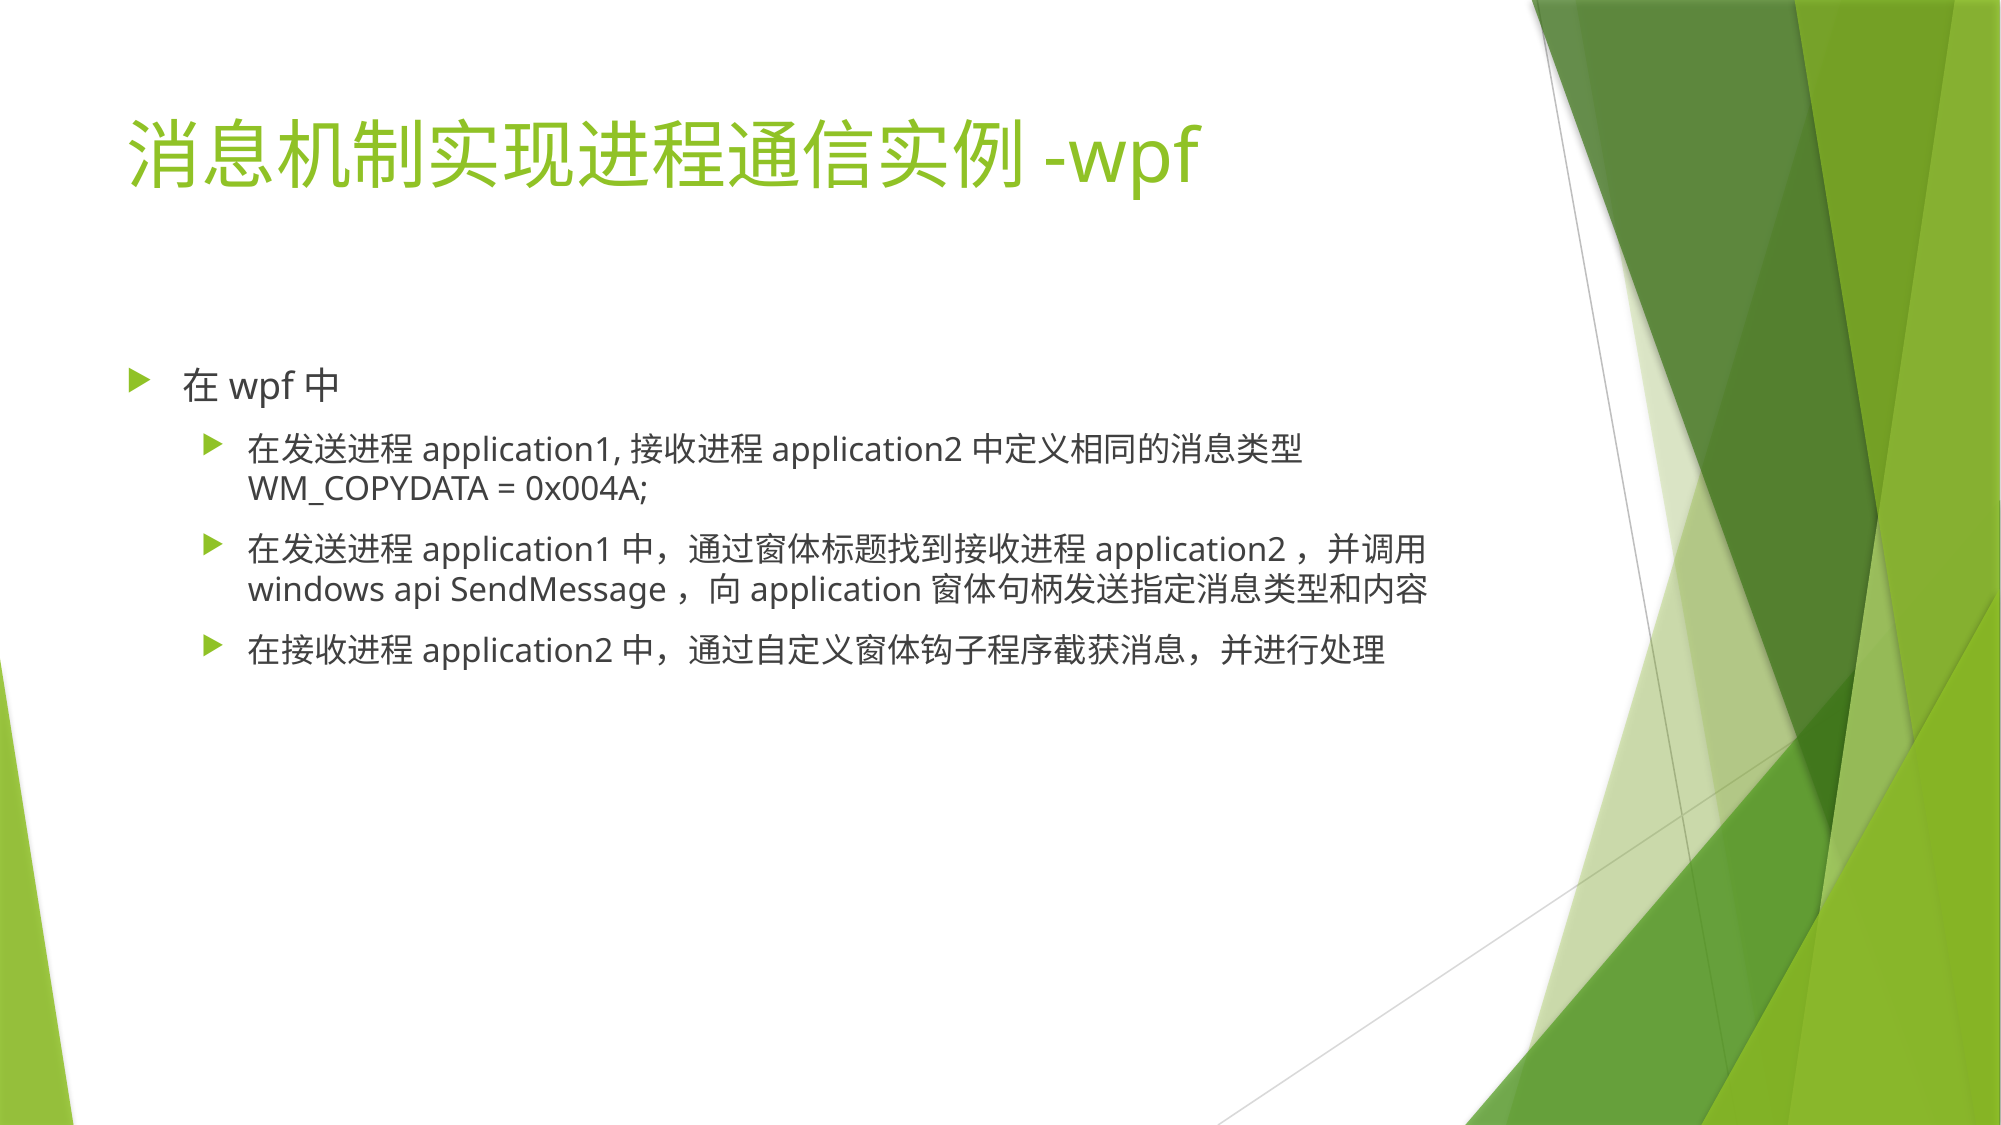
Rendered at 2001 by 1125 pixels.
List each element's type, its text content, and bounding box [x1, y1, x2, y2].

list 在wpf中 在发送进程application1,接收进程application2中定义相同的消息类型WM_COPYDATA = 0x004A; 在发送进程application1中，通过窗体标题找到接收进程application2，并调用windows api SendMessage，向application窗体句柄发送指定消息类型和内容 在接收进程application2中，通过自定义窗体钩子程序截获消息，并进行处理 [111, 354, 1522, 992]
title 消息机制实现进程通信实例-wpf [111, 99, 1522, 317]
